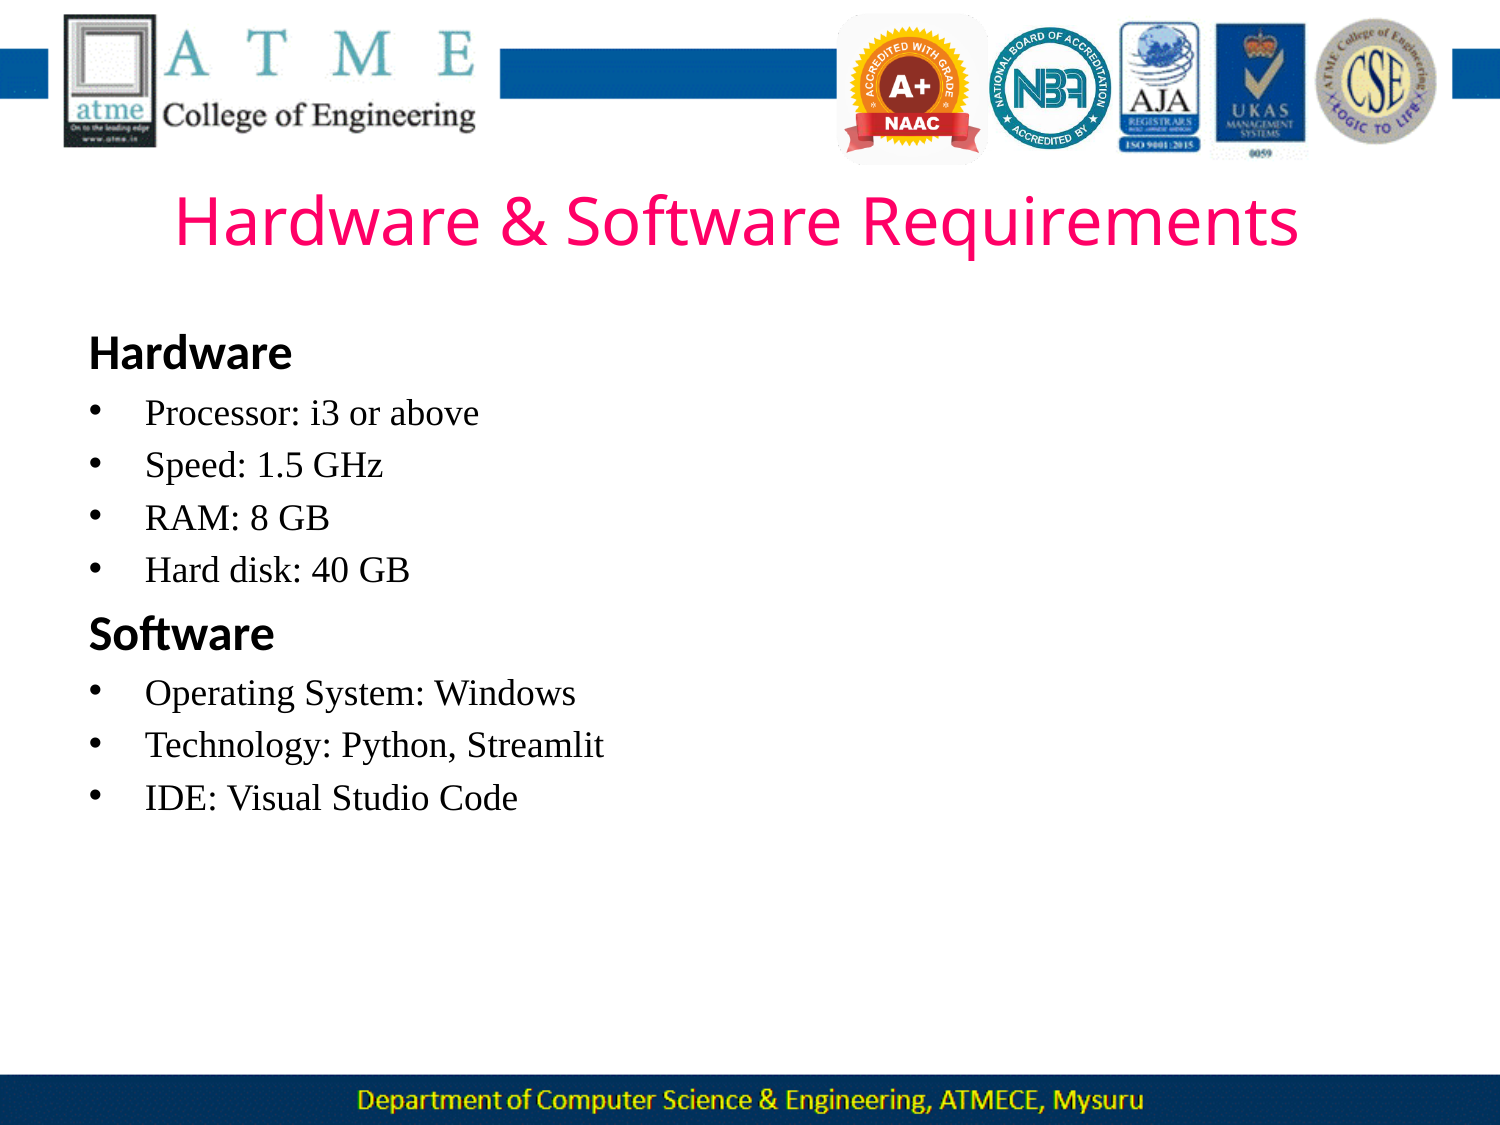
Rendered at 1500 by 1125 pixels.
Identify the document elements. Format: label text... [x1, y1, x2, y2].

list Hardware Processor: i3 or above Speed: 1.5 GHz RAM: 8 GB Hard disk: 40 GB Software Operating System: Windows Technology: Python, Streamlit IDE: Visual Studio Code [73, 312, 1500, 1038]
title Hardware & Software Requirements [99, 149, 1375, 288]
picture [0, 0, 1500, 1125]
